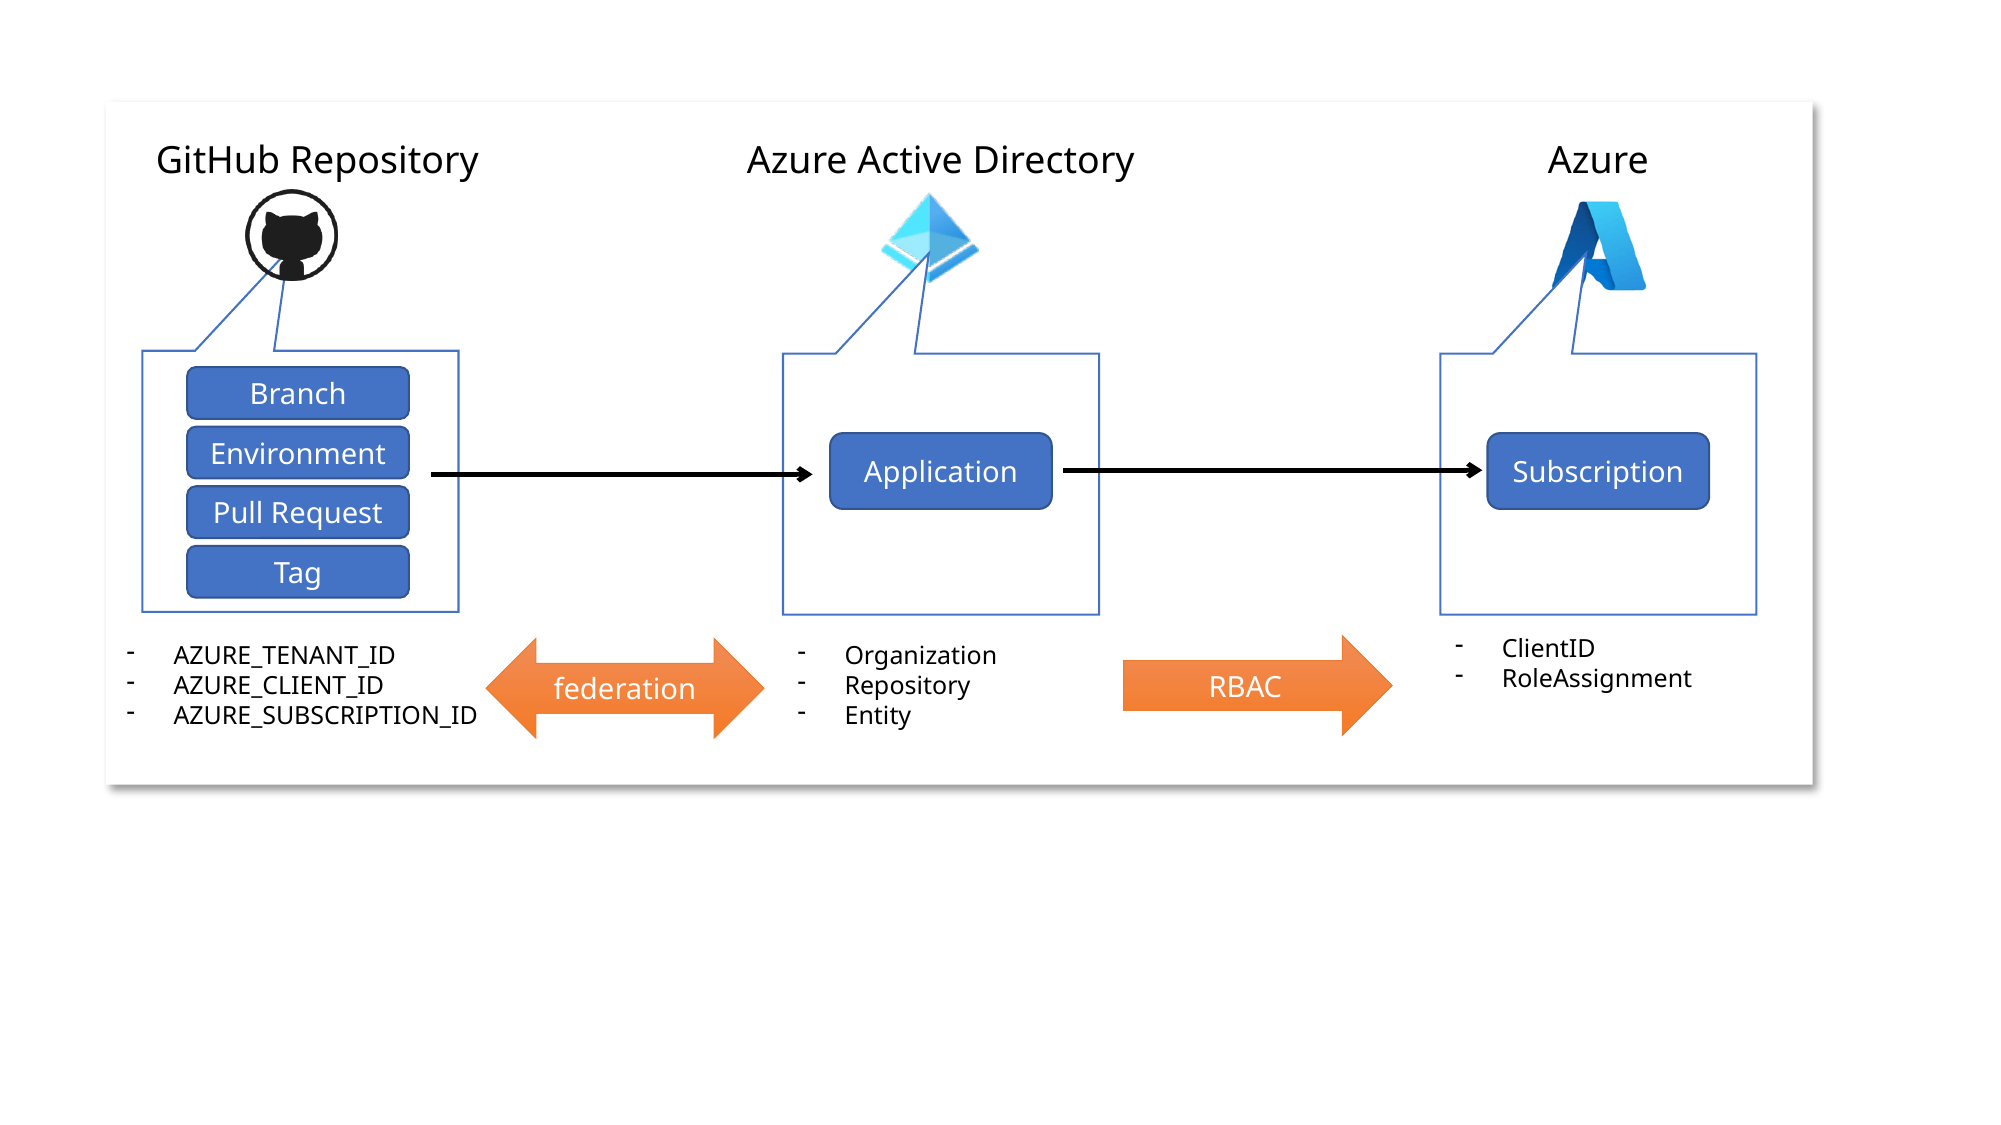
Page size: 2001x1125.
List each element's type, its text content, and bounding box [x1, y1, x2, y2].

text_box [141, 281, 460, 613]
text_box Azure Active Directory [732, 128, 1150, 189]
text_box RBAC [1123, 634, 1393, 737]
text_box [781, 287, 1101, 616]
text_box Pull Request [186, 485, 410, 540]
text_box GitHub Repository [141, 128, 494, 189]
text_box AZURE_TENANT_ID AZURE_CLIENT_ID AZURE_SUBSCRIPTION_ID [111, 632, 519, 738]
picture [881, 189, 979, 287]
text_box Subscription [1486, 432, 1711, 510]
text_box Environment [186, 425, 410, 480]
text_box [105, 101, 1814, 786]
text_box Branch [186, 366, 410, 420]
text_box ClientID RoleAssignment [1440, 625, 1770, 701]
text_box Application [829, 432, 1053, 510]
text_box Tag [186, 544, 410, 599]
text_box federation [485, 637, 765, 740]
text_box Organization Repository Entity [783, 632, 1113, 738]
picture [1547, 194, 1650, 297]
text_box Azure [1533, 129, 1664, 189]
text_box [1439, 293, 1758, 616]
picture [245, 189, 338, 281]
